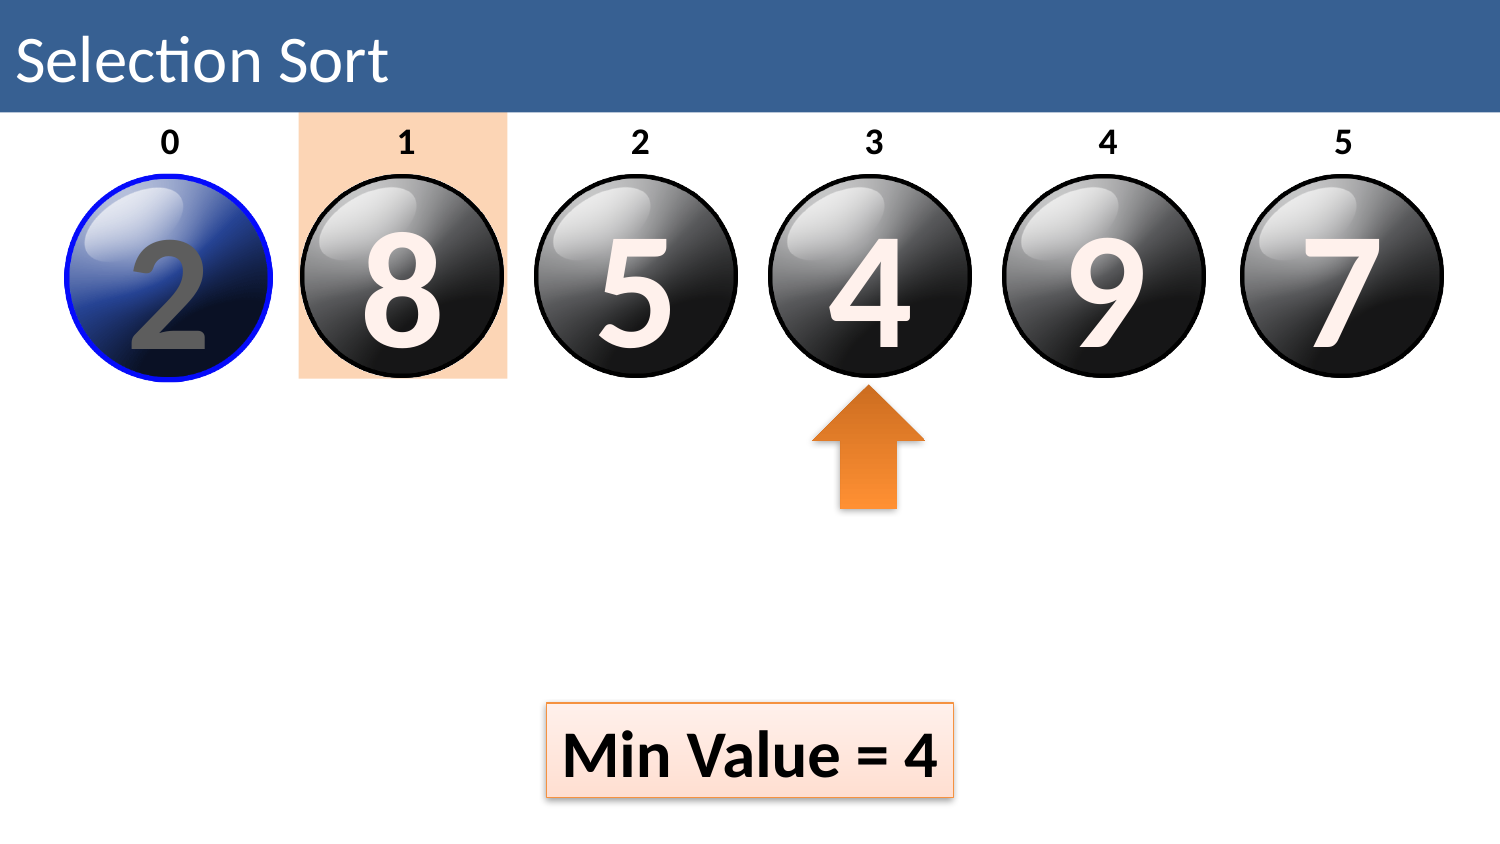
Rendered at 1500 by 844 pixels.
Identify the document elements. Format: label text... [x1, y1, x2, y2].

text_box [62, 171, 276, 393]
text_box Selection Sort [0, 0, 1500, 113]
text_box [1237, 171, 1447, 381]
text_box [999, 171, 1209, 381]
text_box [531, 171, 741, 381]
text_box [812, 389, 925, 510]
text_box 0 1 2 3 4 5 [137, 109, 1443, 170]
text_box Min Value = 4 [546, 702, 954, 798]
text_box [297, 171, 507, 381]
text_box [765, 171, 975, 381]
